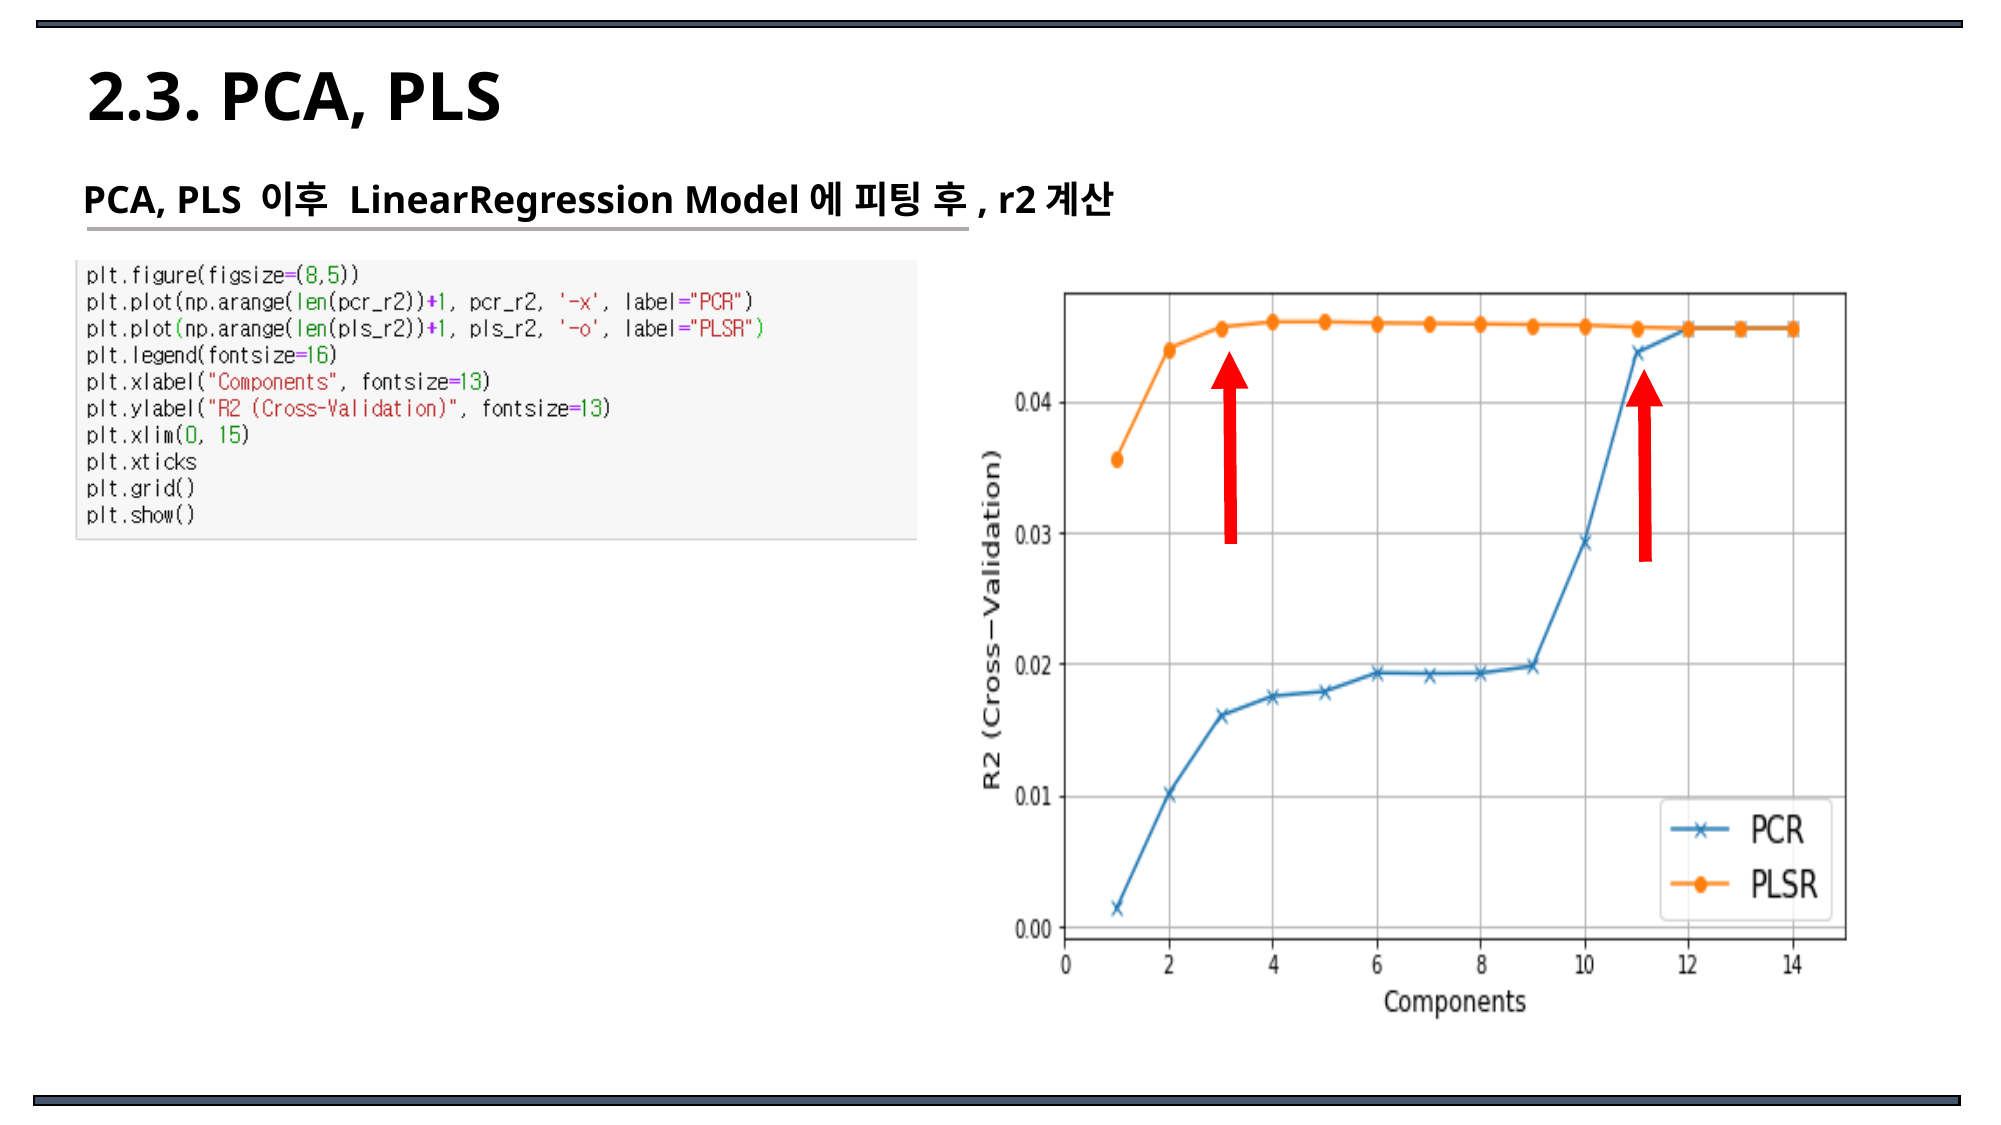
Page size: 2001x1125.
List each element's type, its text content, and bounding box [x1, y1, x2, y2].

text_box PCA, PLS 이후 LinearRegression Model에 피팅 후, r2계산 [67, 168, 1395, 229]
picture [68, 260, 917, 542]
text_box [36, 20, 1963, 28]
text_box 2.3. PCA, PLS [72, 46, 1089, 142]
text_box [33, 1095, 1961, 1106]
picture [956, 267, 1889, 1048]
